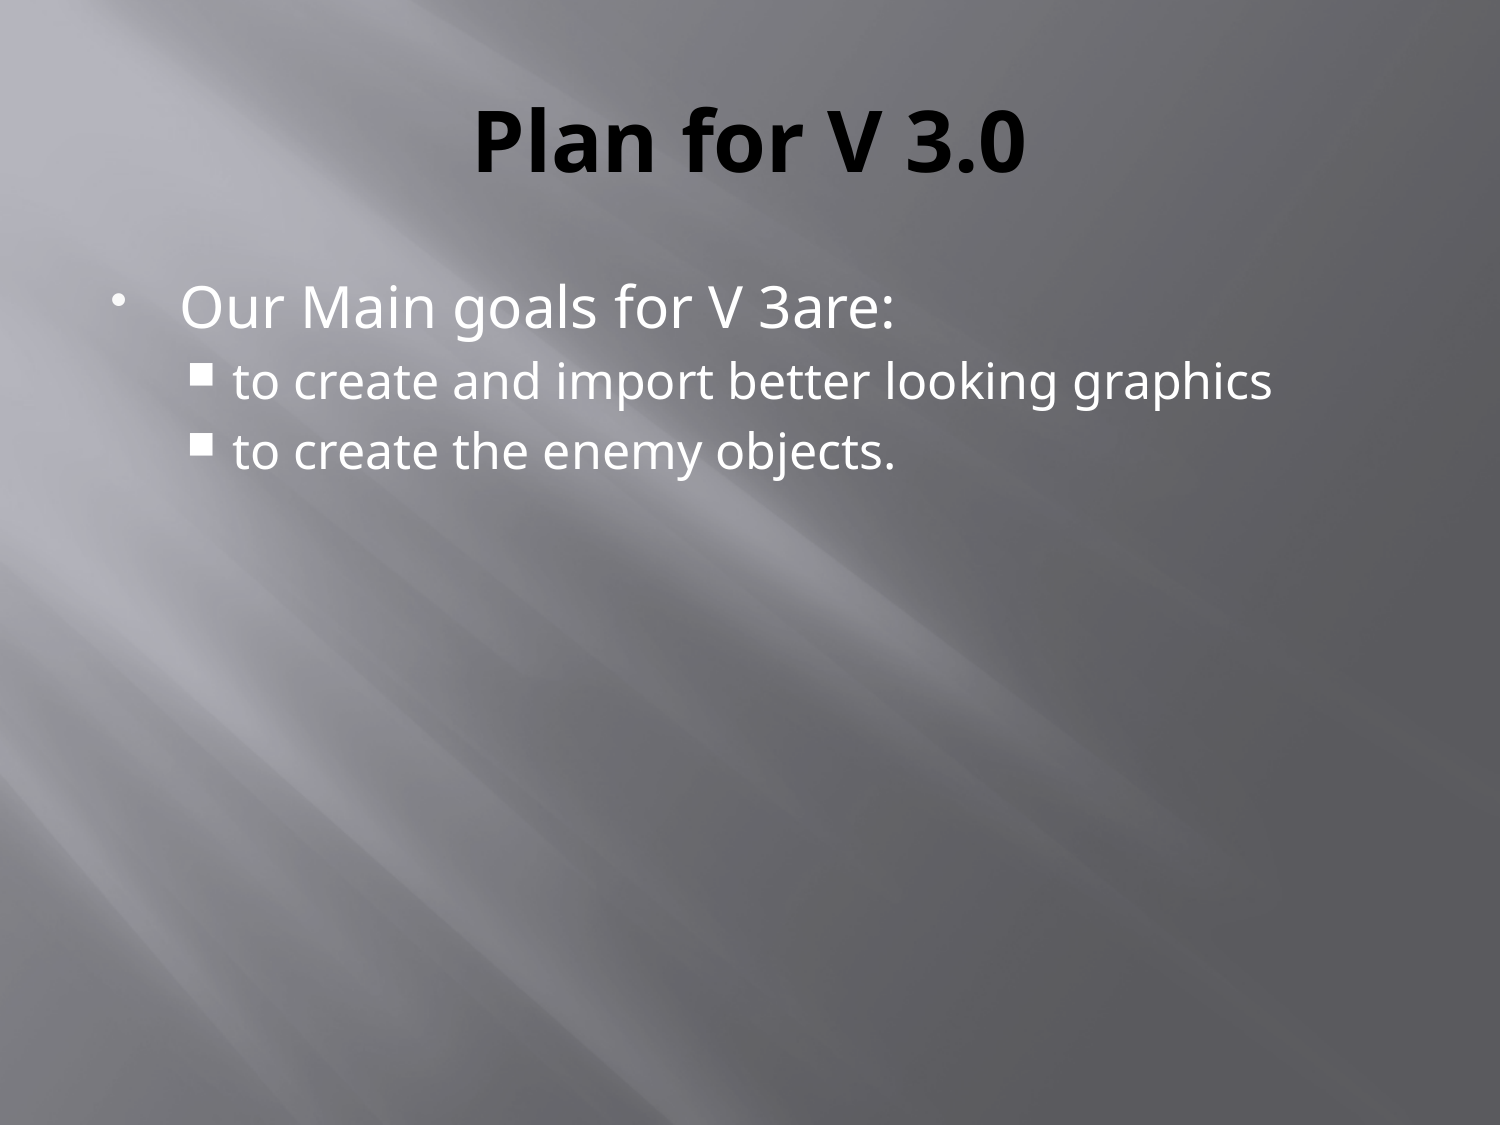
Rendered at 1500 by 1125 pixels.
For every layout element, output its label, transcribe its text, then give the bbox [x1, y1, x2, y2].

title Plan for V 3.0 [75, 45, 1425, 233]
list Our Main goals for V 3are: to create and import better looking graphics to create the enemy objects. [75, 262, 1425, 1035]
